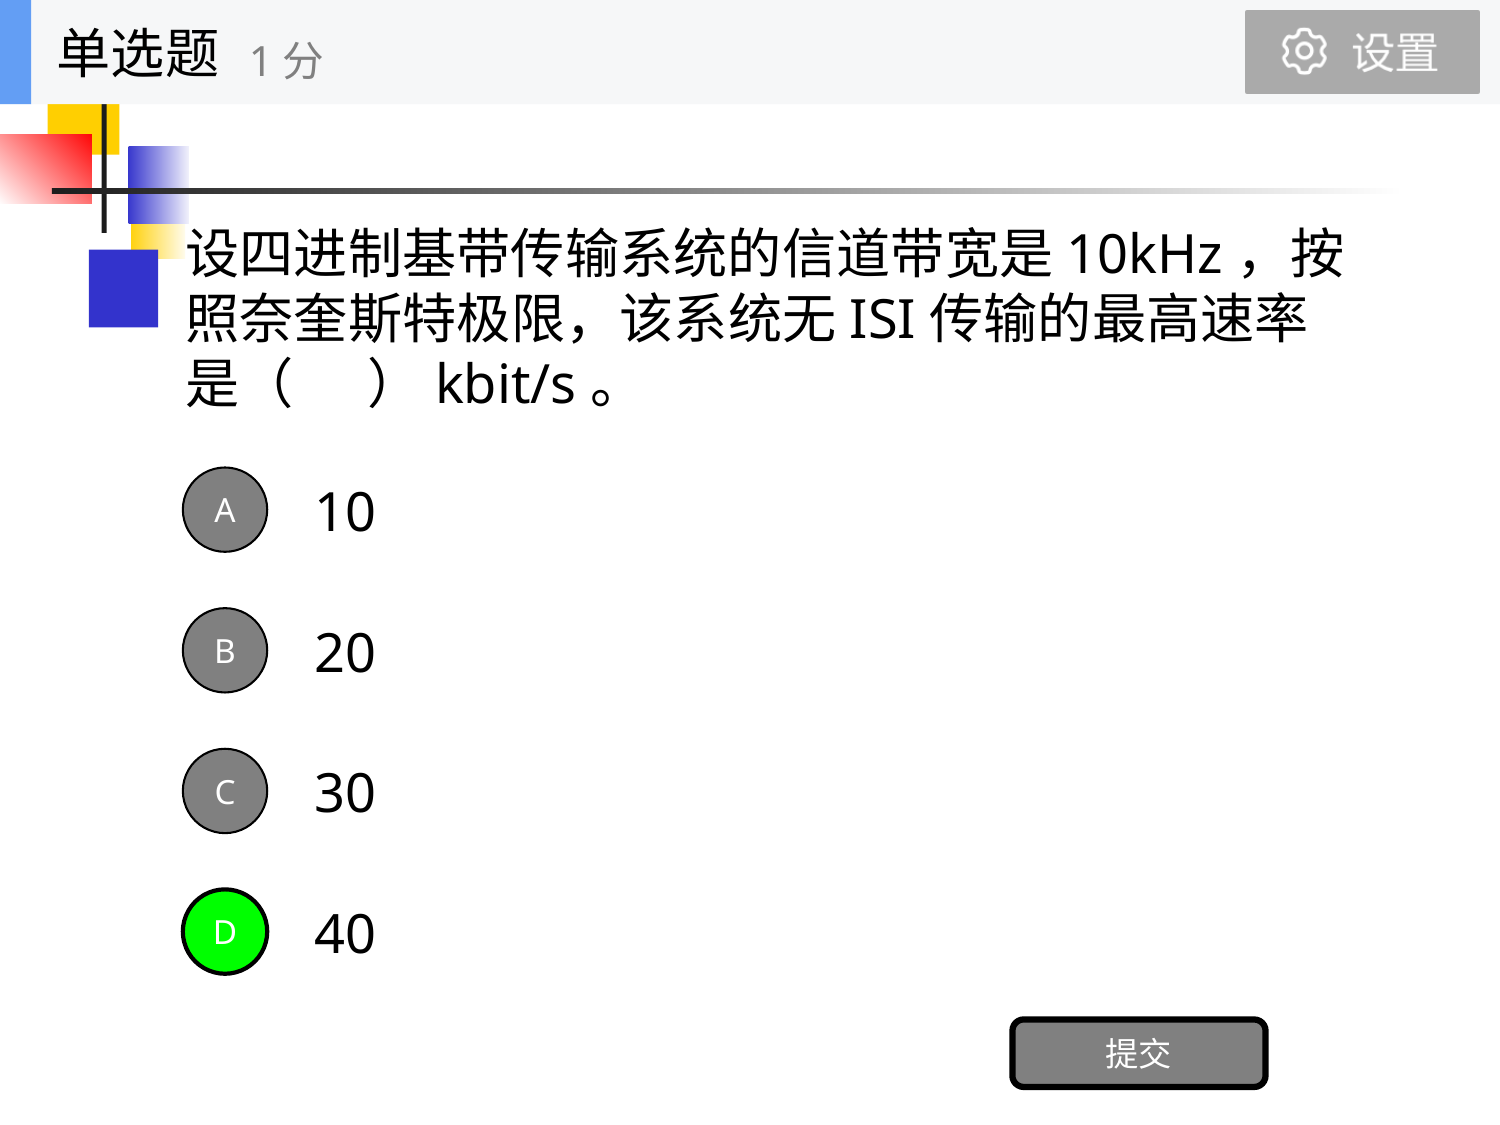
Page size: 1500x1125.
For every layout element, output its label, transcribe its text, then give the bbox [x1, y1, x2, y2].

text_box 30 [299, 738, 1350, 844]
text_box 20 [299, 597, 1350, 703]
text_box 设四进制基带传输系统的信道带宽是10kHz，按照奈奎斯特极限，该系统无ISI传输的最高速率是（ ）kbit/s。 [170, 177, 1371, 457]
text_box 提交 [1010, 1017, 1268, 1090]
picture [1245, 10, 1480, 94]
text_box C [180, 746, 270, 836]
text_box D [180, 887, 270, 976]
text_box B [180, 606, 270, 695]
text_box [0, 0, 1500, 105]
text_box A [180, 465, 270, 554]
text_box 40 [299, 878, 1350, 985]
text_box 10 [299, 456, 1350, 563]
